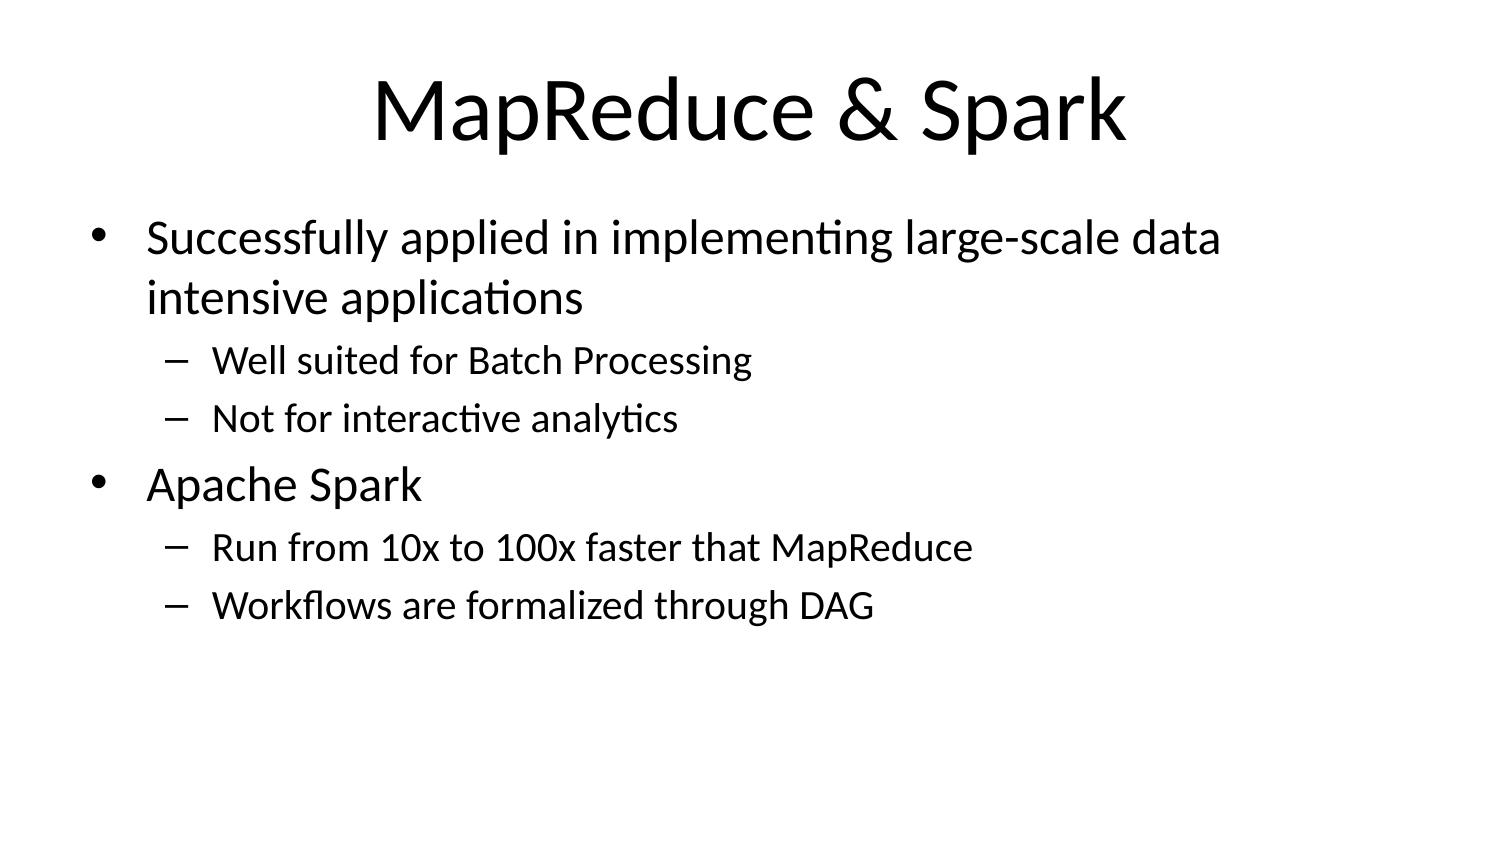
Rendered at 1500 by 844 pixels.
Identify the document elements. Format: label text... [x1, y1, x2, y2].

list Successfully applied in implementing large-scale data intensive applications Well suited for Batch Processing Not for interactive analytics Apache Spark Run from 10x to 100x faster that MapReduce Workflows are formalized through DAG [75, 196, 1425, 754]
title MapReduce & Spark [75, 33, 1425, 175]
